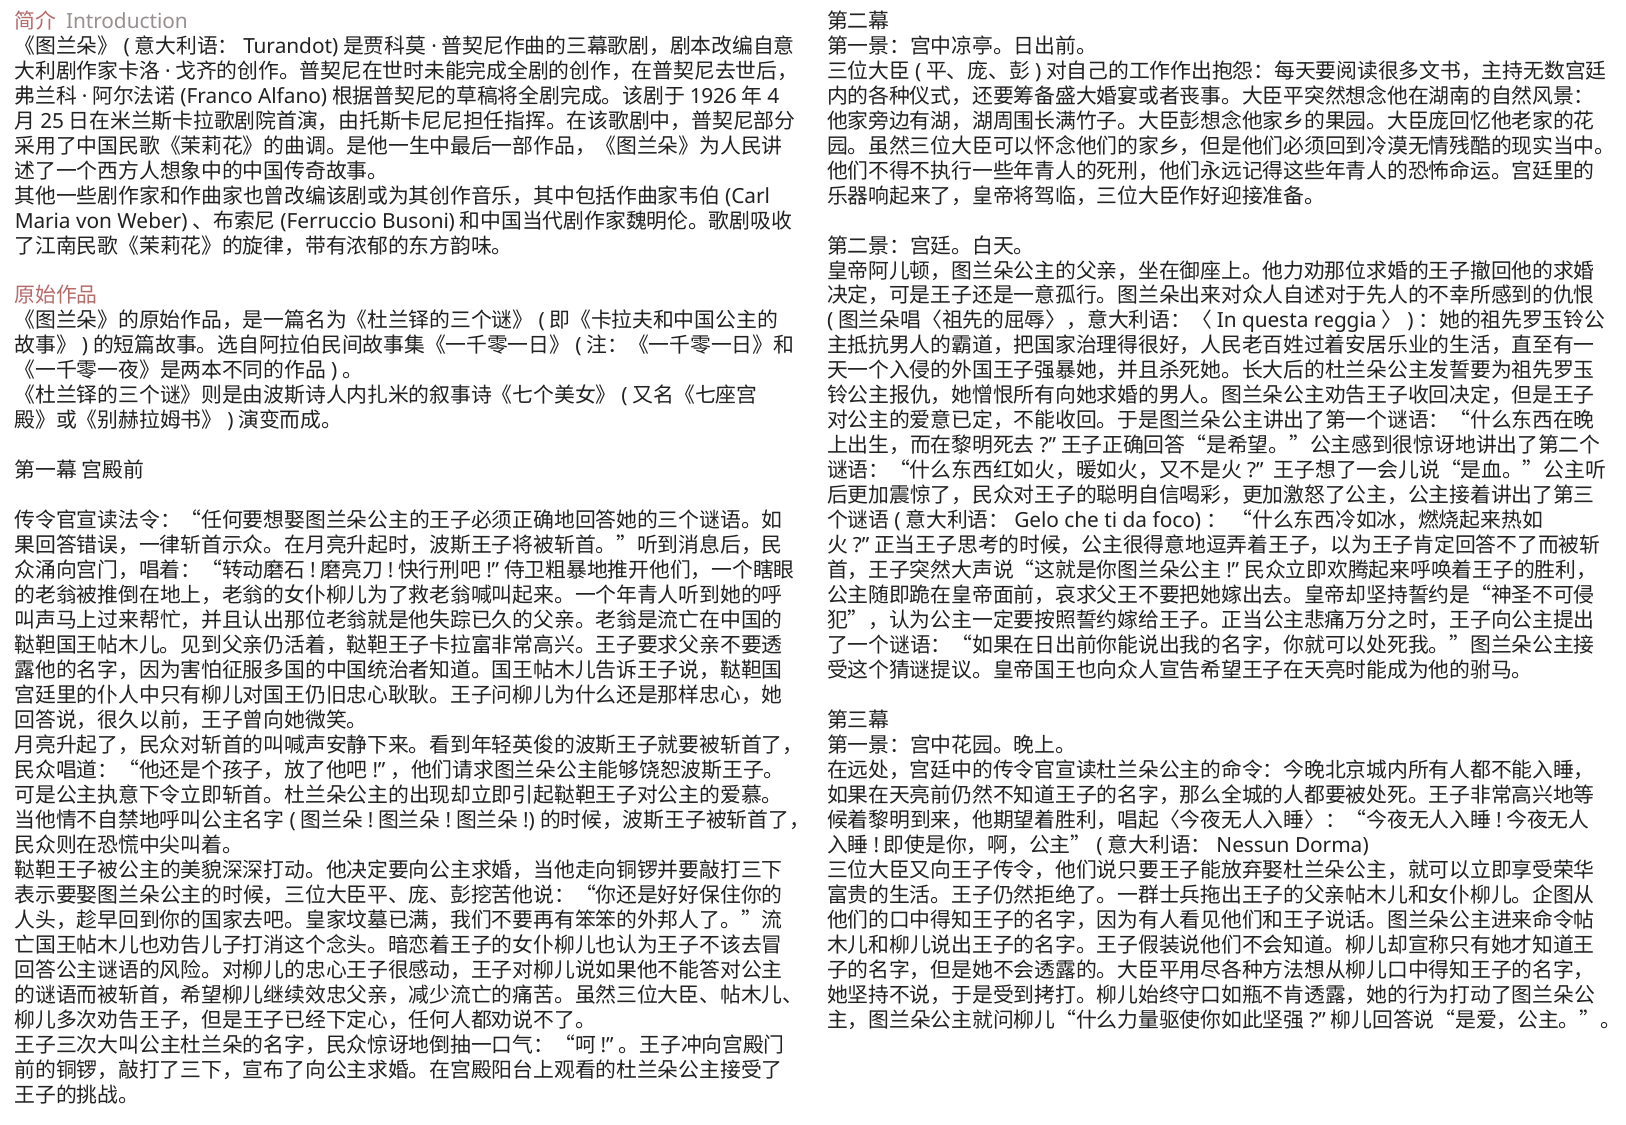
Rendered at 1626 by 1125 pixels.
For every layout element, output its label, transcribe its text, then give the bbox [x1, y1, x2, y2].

text_box 第二幕 第一景：宫中凉亭。日出前。 三位大臣(平、庞、彭)对自己的工作作出抱怨：每天要阅读很多文书，主持无数宫廷内的各种仪式，还要筹备盛大婚宴或者丧事。大臣平突然想念他在湖南的自然风景：他家旁边有湖，湖周围长满竹子。大臣彭想念他家乡的果园。大臣庞回忆他老家的花园。虽然三位大臣可以怀念他们的家乡，但是他们必须回到冷漠无情残酷的现实当中。他们不得不执行一些年青人的死刑，他们永远记得这些年青人的恐怖命运。宫廷里的乐器响起来了，皇帝将驾临，三位大臣作好迎接准备。 第二景：宫廷。白天。 皇帝阿儿顿，图兰朵公主的父亲，坐在御座上。他力劝那位求婚的王子撤回他的求婚决定，可是王子还是一意孤行。图兰朵出来对众人自述对于先人的不幸所感到的仇恨(图兰朵唱〈祖先的屈辱〉，意大利语：〈In questa reggia〉)：她的祖先罗玉铃公主抵抗男人的霸道，把国家治理得很好，人民老百姓过着安居乐业的生活，直至有一天一个入侵的外国王子强暴她，并且杀死她。长大后的杜兰朵公主发誓要为祖先罗玉铃公主报仇，她憎恨所有向她求婚的男人。图兰朵公主劝告王子收回决定，但是王子对公主的爱意已定，不能收回。于是图兰朵公主讲出了第一个谜语：“什么东西在晚上出生，而在黎明死去?”王子正确回答“是希望。”公主感到很惊讶地讲出了第二个谜语：“什么东西红如火，暖如火，又不是火?” 王子想了一会儿说“是血。”公主听后更加震惊了，民众对王子的聪明自信喝彩，更加激怒了公主，公主接着讲出了第三个谜语(意大利语：Gelo che ti da foco)： “什么东西冷如冰，燃烧起来热如火?”正当王子思考的时候，公主很得意地逗弄着王子，以为王子肯定回答不了而被斩首，王子突然大声说“这就是你图兰朵公主!”民众立即欢腾起来呼唤着王子的胜利，公主随即跪在皇帝面前，哀求父王不要把她嫁出去。皇帝却坚持誓约是“神圣不可侵犯”，认为公主一定要按照誓约嫁给王子。正当公主悲痛万分之时，王子向公主提出了一个谜语：“如果在日出前你能说出我的名字，你就可以处死我。”图兰朵公主接受这个猜谜提议。皇帝国王也向众人宣告希望王子在天亮时能成为他的驸马。 第三幕 第一景：宫中花园。晚上。 在远处，宫廷中的传令官宣读杜兰朵公主的命令：今晚北京城内所有人都不能入睡，如果在天亮前仍然不知道王子的名字，那么全城的人都要被处死。王子非常高兴地等候着黎明到来，他期望着胜利，唱起〈今夜无人入睡〉：“今夜无人入睡!今夜无人入睡!即使是你，啊，公主”(意大利语：Nessun Dorma) 三位大臣又向王子传令，他们说只要王子能放弃娶杜兰朵公主，就可以立即享受荣华富贵的生活。王子仍然拒绝了。一群士兵拖出王子的父亲帖木儿和女仆柳儿。企图从他们的口中得知王子的名字，因为有人看见他们和王子说话。图兰朵公主进来命令帖木儿和柳儿说出王子的名字。王子假装说他们不会知道。柳儿却宣称只有她才知道王子的名字，但是她不会透露的。大臣平用尽各种方法想从柳儿口中得知王子的名字，她坚持不说，于是受到拷打。柳儿始终守口如瓶不肯透露，她的行为打动了图兰朵公主，图兰朵公主就问柳儿“什么力量驱使你如此坚强?”柳儿回答说“是爱，公主。”。 [812, 0, 1625, 1039]
text_box 简介 Introduction 《图兰朵》(意大利语：Turandot)是贾科莫·普契尼作曲的三幕歌剧，剧本改编自意大利剧作家卡洛·戈齐的创作。普契尼在世时未能完成全剧的创作，在普契尼去世后，弗兰科·阿尔法诺(Franco Alfano)根据普契尼的草稿将全剧完成。该剧于1926年4月25日在米兰斯卡拉歌剧院首演，由托斯卡尼尼担任指挥。在该歌剧中，普契尼部分采用了中国民歌《茉莉花》的曲调。是他一生中最后一部作品，《图兰朵》为人民讲述了一个西方人想象中的中国传奇故事。 其他一些剧作家和作曲家也曾改编该剧或为其创作音乐，其中包括作曲家韦伯(Carl Maria von Weber)、布索尼(Ferruccio Busoni)和中国当代剧作家魏明伦。歌剧吸收了江南民歌《茉莉花》的旋律，带有浓郁的东方韵味。 原始作品 《图兰朵》的原始作品，是一篇名为《杜兰铎的三个谜》(即《卡拉夫和中国公主的故事》)的短篇故事。选自阿拉伯民间故事集《一千零一日》(注：《一千零一日》和《一千零一夜》是两本不同的作品)。 《杜兰铎的三个谜》则是由波斯诗人内扎米的叙事诗《七个美女》(又名《七座宫殿》或《别赫拉姆书》)演变而成。 第一幕 宫殿前 传令官宣读法令：“任何要想娶图兰朵公主的王子必须正确地回答她的三个谜语。如果回答错误，一律斩首示众。在月亮升起时，波斯王子将被斩首。”听到消息后，民众涌向宫门，唱着：“转动磨石!磨亮刀!快行刑吧!”侍卫粗暴地推开他们，一个瞎眼的老翁被推倒在地上，老翁的女仆柳儿为了救老翁喊叫起来。一个年青人听到她的呼叫声马上过来帮忙，并且认出那位老翁就是他失踪已久的父亲。老翁是流亡在中国的鞑靼国王帖木儿。见到父亲仍活着，鞑靼王子卡拉富非常高兴。王子要求父亲不要透露他的名字，因为害怕征服多国的中国统治者知道。国王帖木儿告诉王子说，鞑靼国宫廷里的仆人中只有柳儿对国王仍旧忠心耿耿。王子问柳儿为什么还是那样忠心，她回答说，很久以前，王子曾向她微笑。 月亮升起了，民众对斩首的叫喊声安静下来。看到年轻英俊的波斯王子就要被斩首了，民众唱道：“他还是个孩子，放了他吧!”，他们请求图兰朵公主能够饶恕波斯王子。可是公主执意下令立即斩首。杜兰朵公主的出现却立即引起鞑靼王子对公主的爱慕。当他情不自禁地呼叫公主名字(图兰朵!图兰朵!图兰朵!)的时候，波斯王子被斩首了，民众则在恐慌中尖叫着。 鞑靼王子被公主的美貌深深打动。他决定要向公主求婚，当他走向铜锣并要敲打三下表示要娶图兰朵公主的时候，三位大臣平、庞、彭挖苦他说：“你还是好好保住你的人头，趁早回到你的国家去吧。皇家坟墓已满，我们不要再有笨笨的外邦人了。”流亡国王帖木儿也劝告儿子打消这个念头。暗恋着王子的女仆柳儿也认为王子不该去冒回答公主谜语的风险。对柳儿的忠心王子很感动，王子对柳儿说如果他不能答对公主的谜语而被斩首，希望柳儿继续效忠父亲，减少流亡的痛苦。虽然三位大臣、帖木儿、柳儿多次劝告王子，但是王子已经下定心，任何人都劝说不了。 王子三次大叫公主杜兰朵的名字，民众惊讶地倒抽一口气：“呵!”。王子冲向宫殿门前的铜锣，敲打了三下，宣布了向公主求婚。在宫殿阳台上观看的杜兰朵公主接受了王子的挑战。 [0, 0, 813, 1125]
